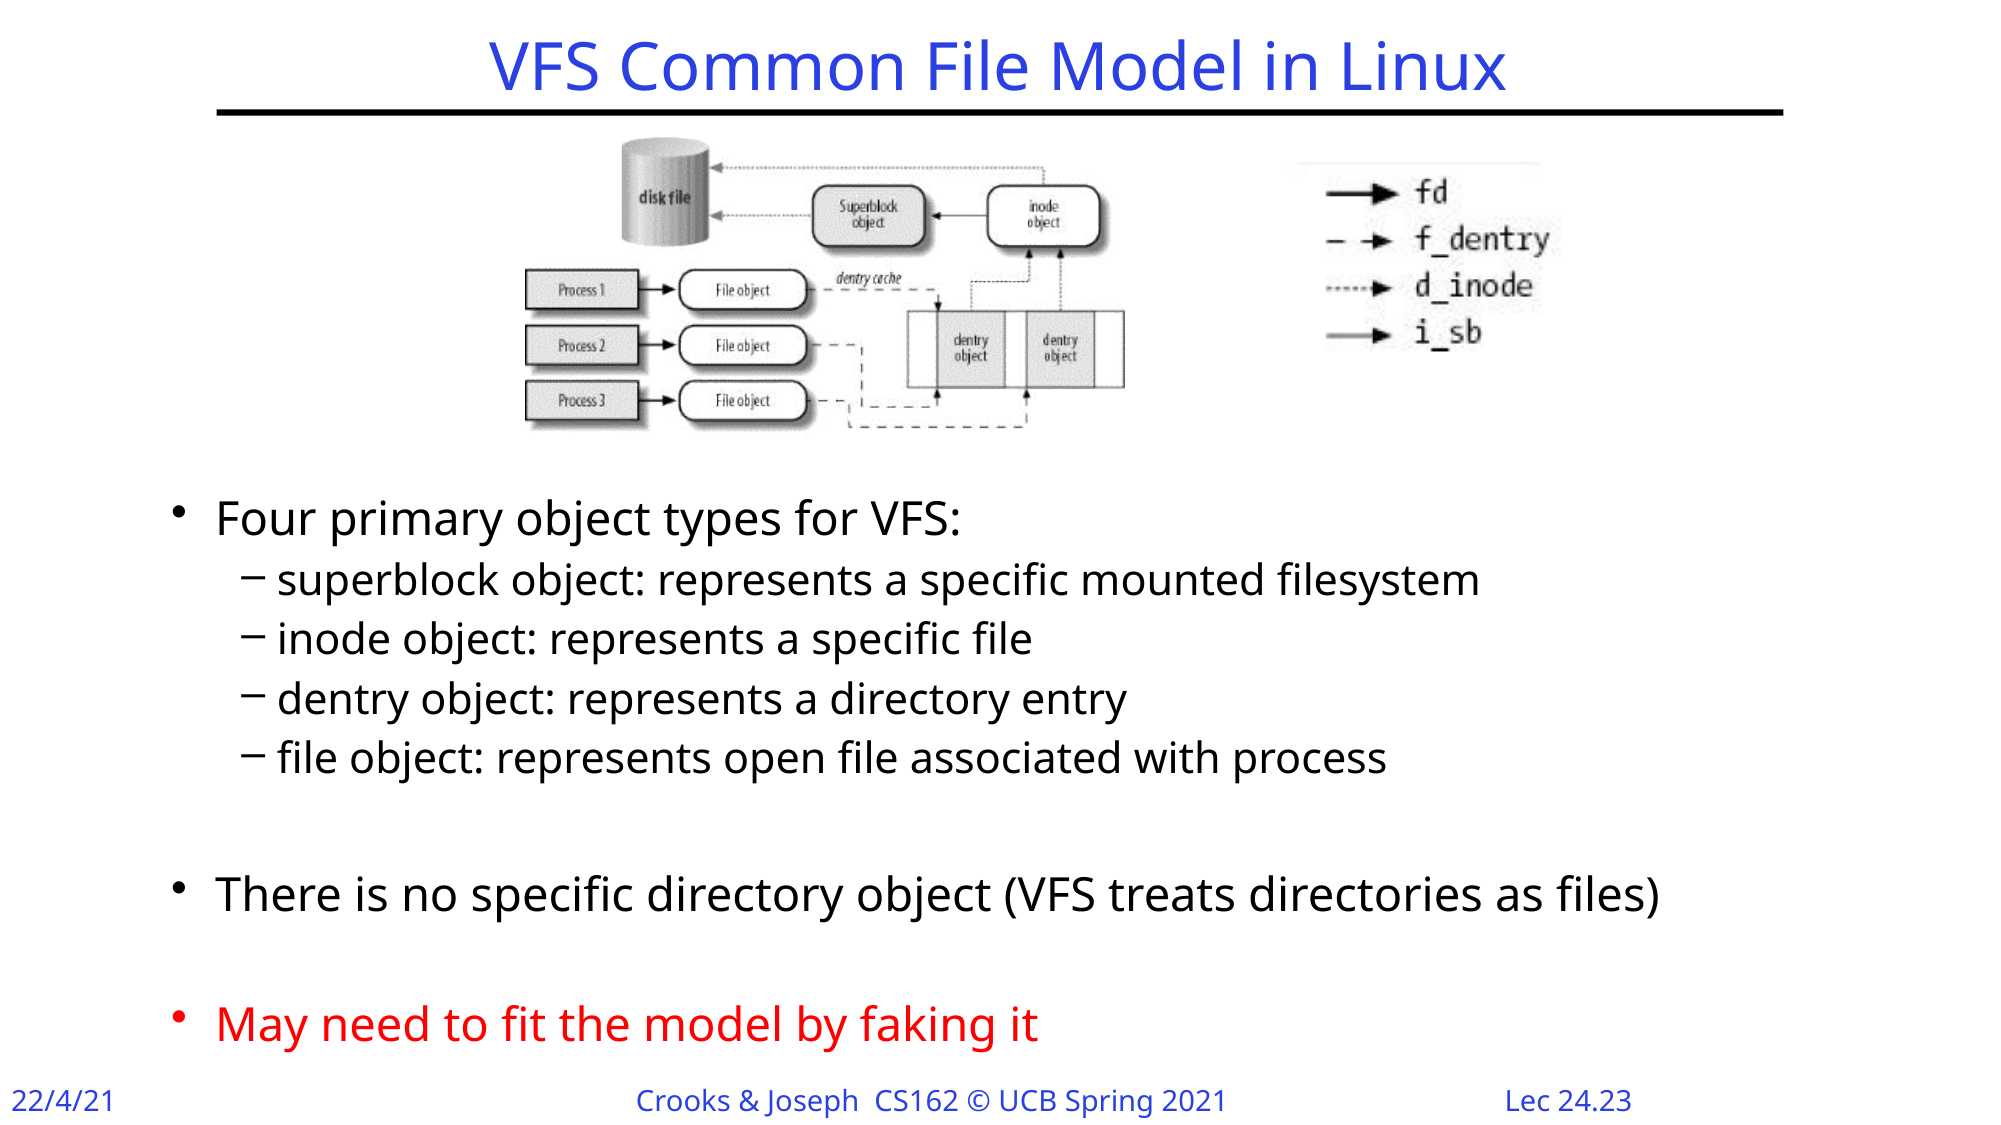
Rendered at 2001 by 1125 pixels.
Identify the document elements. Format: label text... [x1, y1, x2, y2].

picture [524, 137, 1126, 438]
picture [1287, 162, 1562, 359]
title VFS Common File Model in Linux [216, 24, 1784, 113]
list Four primary object types for VFS: superblock object: represents a specific mounted filesystem inode object: represents a specific file dentry object: represents a directory entry file object: represents open file associated with process There is no specific directory object (VFS treats directories as files) May need to fit the model by faking it [156, 487, 1844, 1064]
